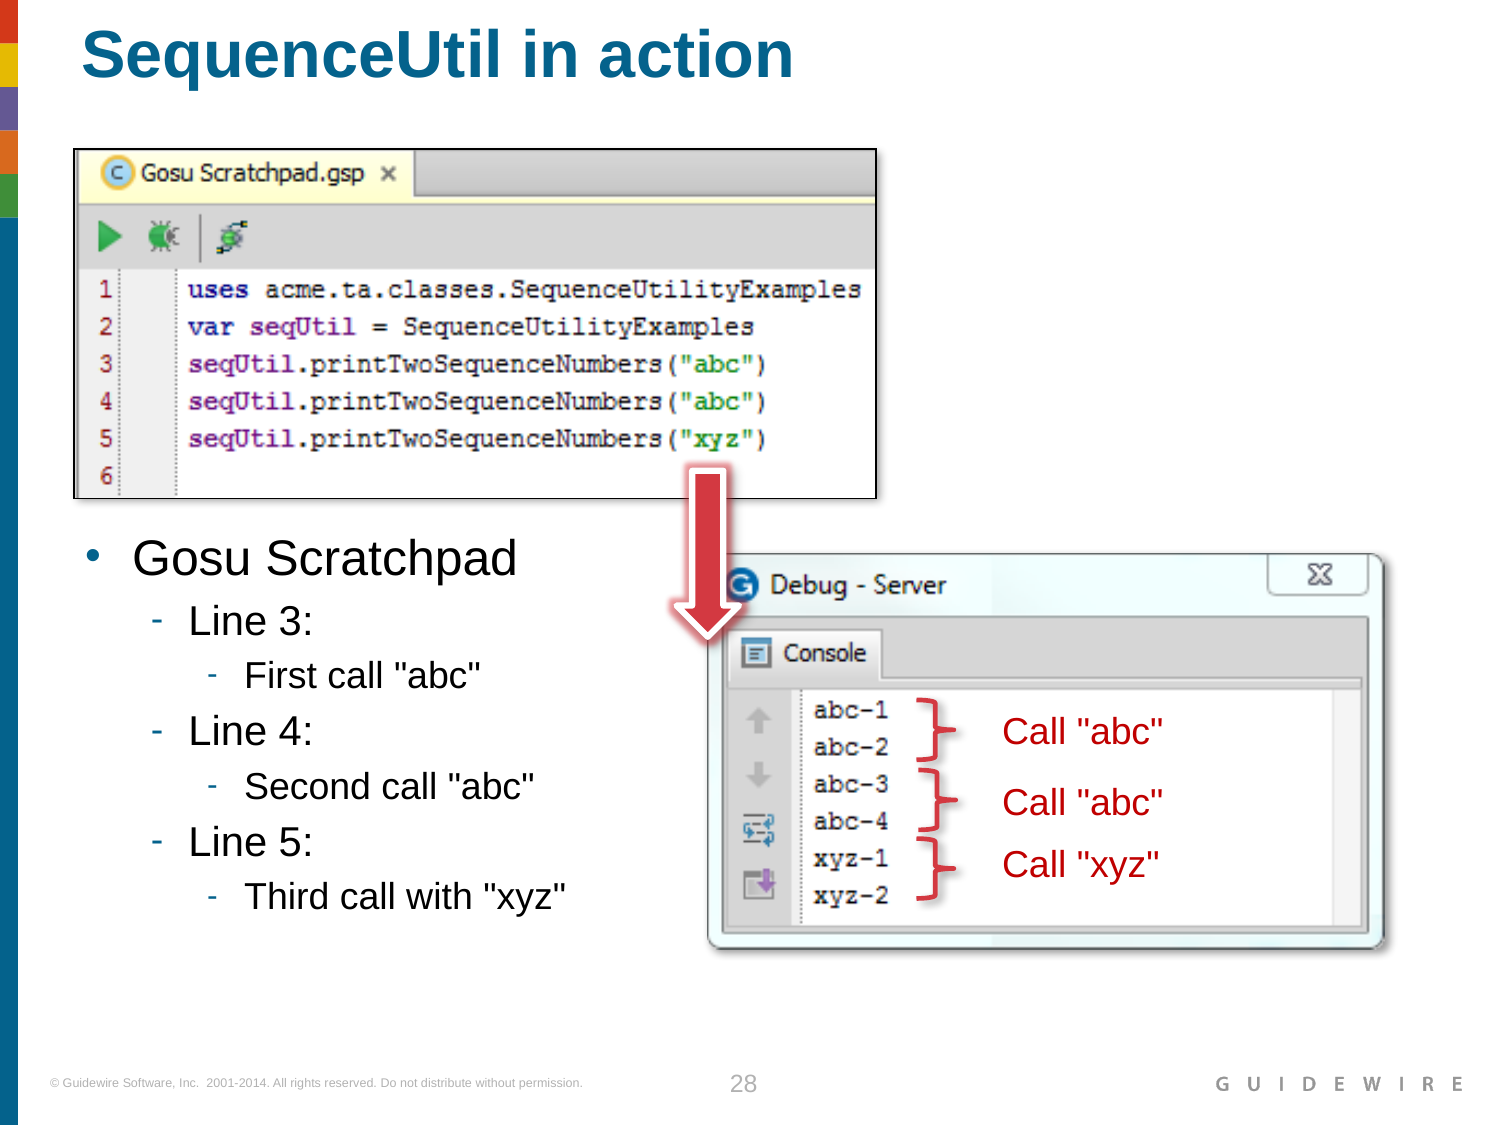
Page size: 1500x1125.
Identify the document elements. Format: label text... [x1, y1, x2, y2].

title SequenceUtil in action [81, 19, 1446, 142]
text_box [673, 510, 727, 633]
picture [1215, 1073, 1480, 1096]
picture [74, 149, 876, 499]
picture [707, 553, 1386, 951]
list Gosu Scratchpad Line 3: First call "abc" Line 4: Second call "abc" Line 5: Third call with "xyz" [85, 525, 600, 1049]
